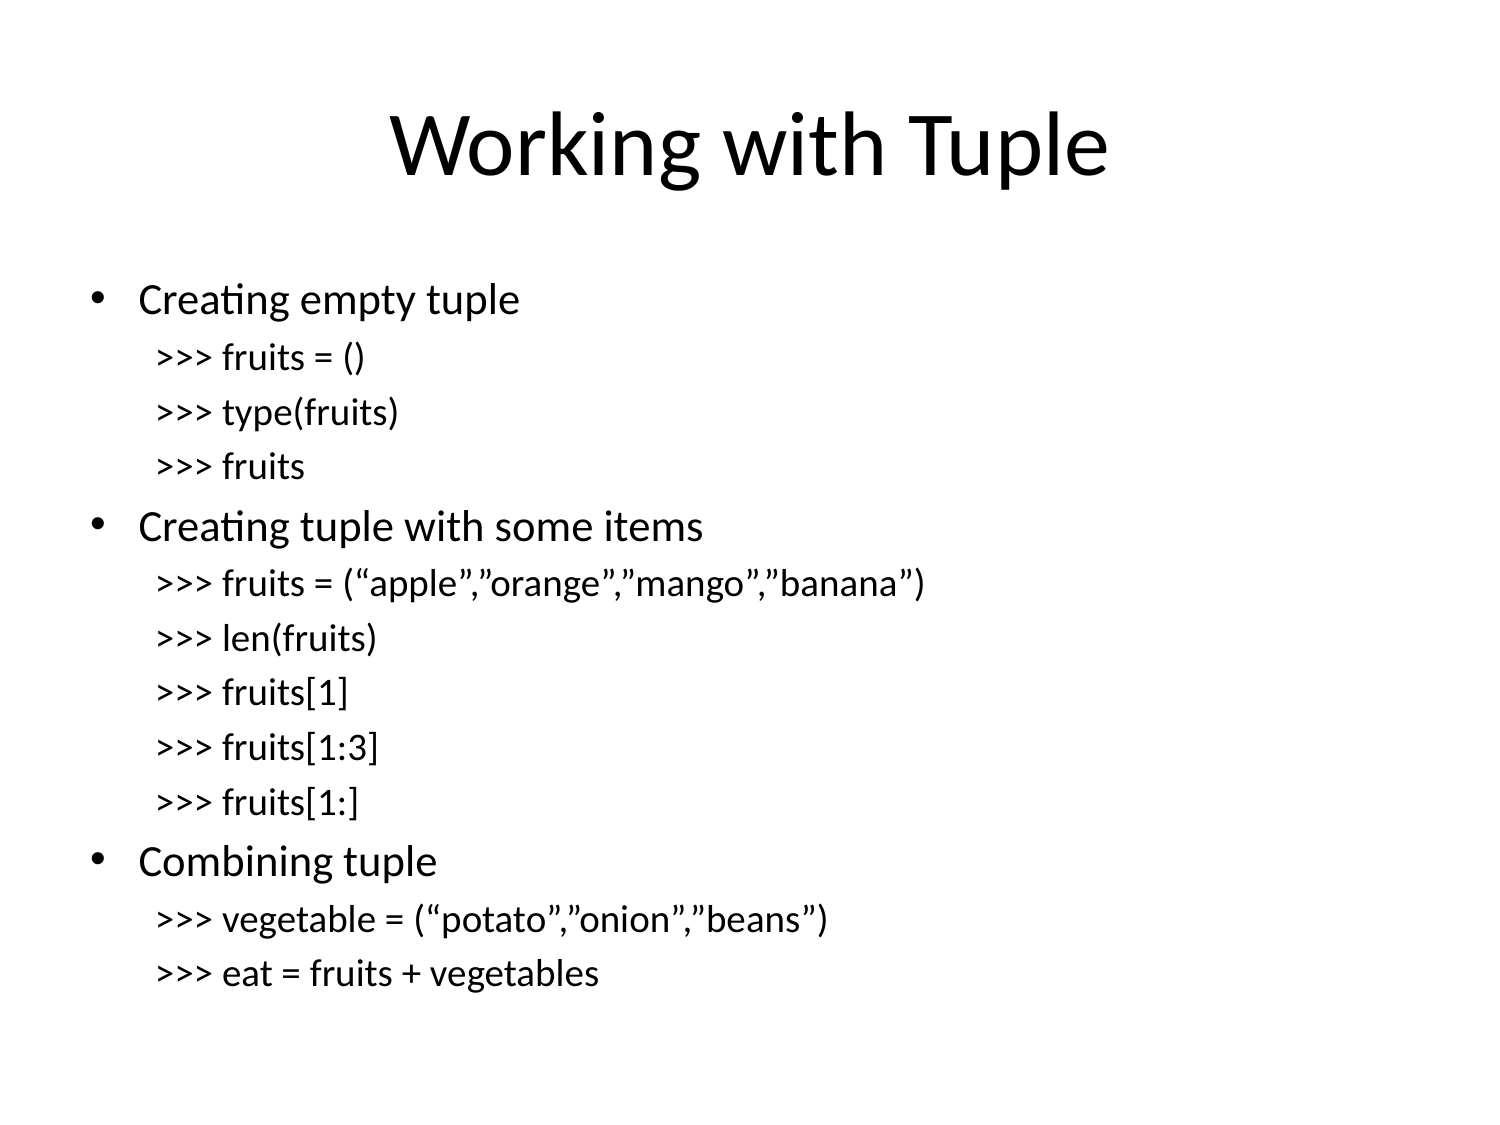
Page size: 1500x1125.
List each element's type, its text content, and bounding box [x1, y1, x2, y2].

title Working with Tuple [75, 45, 1425, 233]
list Creating empty tuple >>> fruits = () >>> type(fruits) >>> fruits Creating tuple with some items >>> fruits = (“apple”,”orange”,”mango”,”banana”) >>> len(fruits) >>> fruits[1] >>> fruits[1:3] >>> fruits[1:] Combining tuple >>> vegetable = (“potato”,”onion”,”beans”) >>> eat = fruits + vegetables [75, 262, 1425, 1005]
